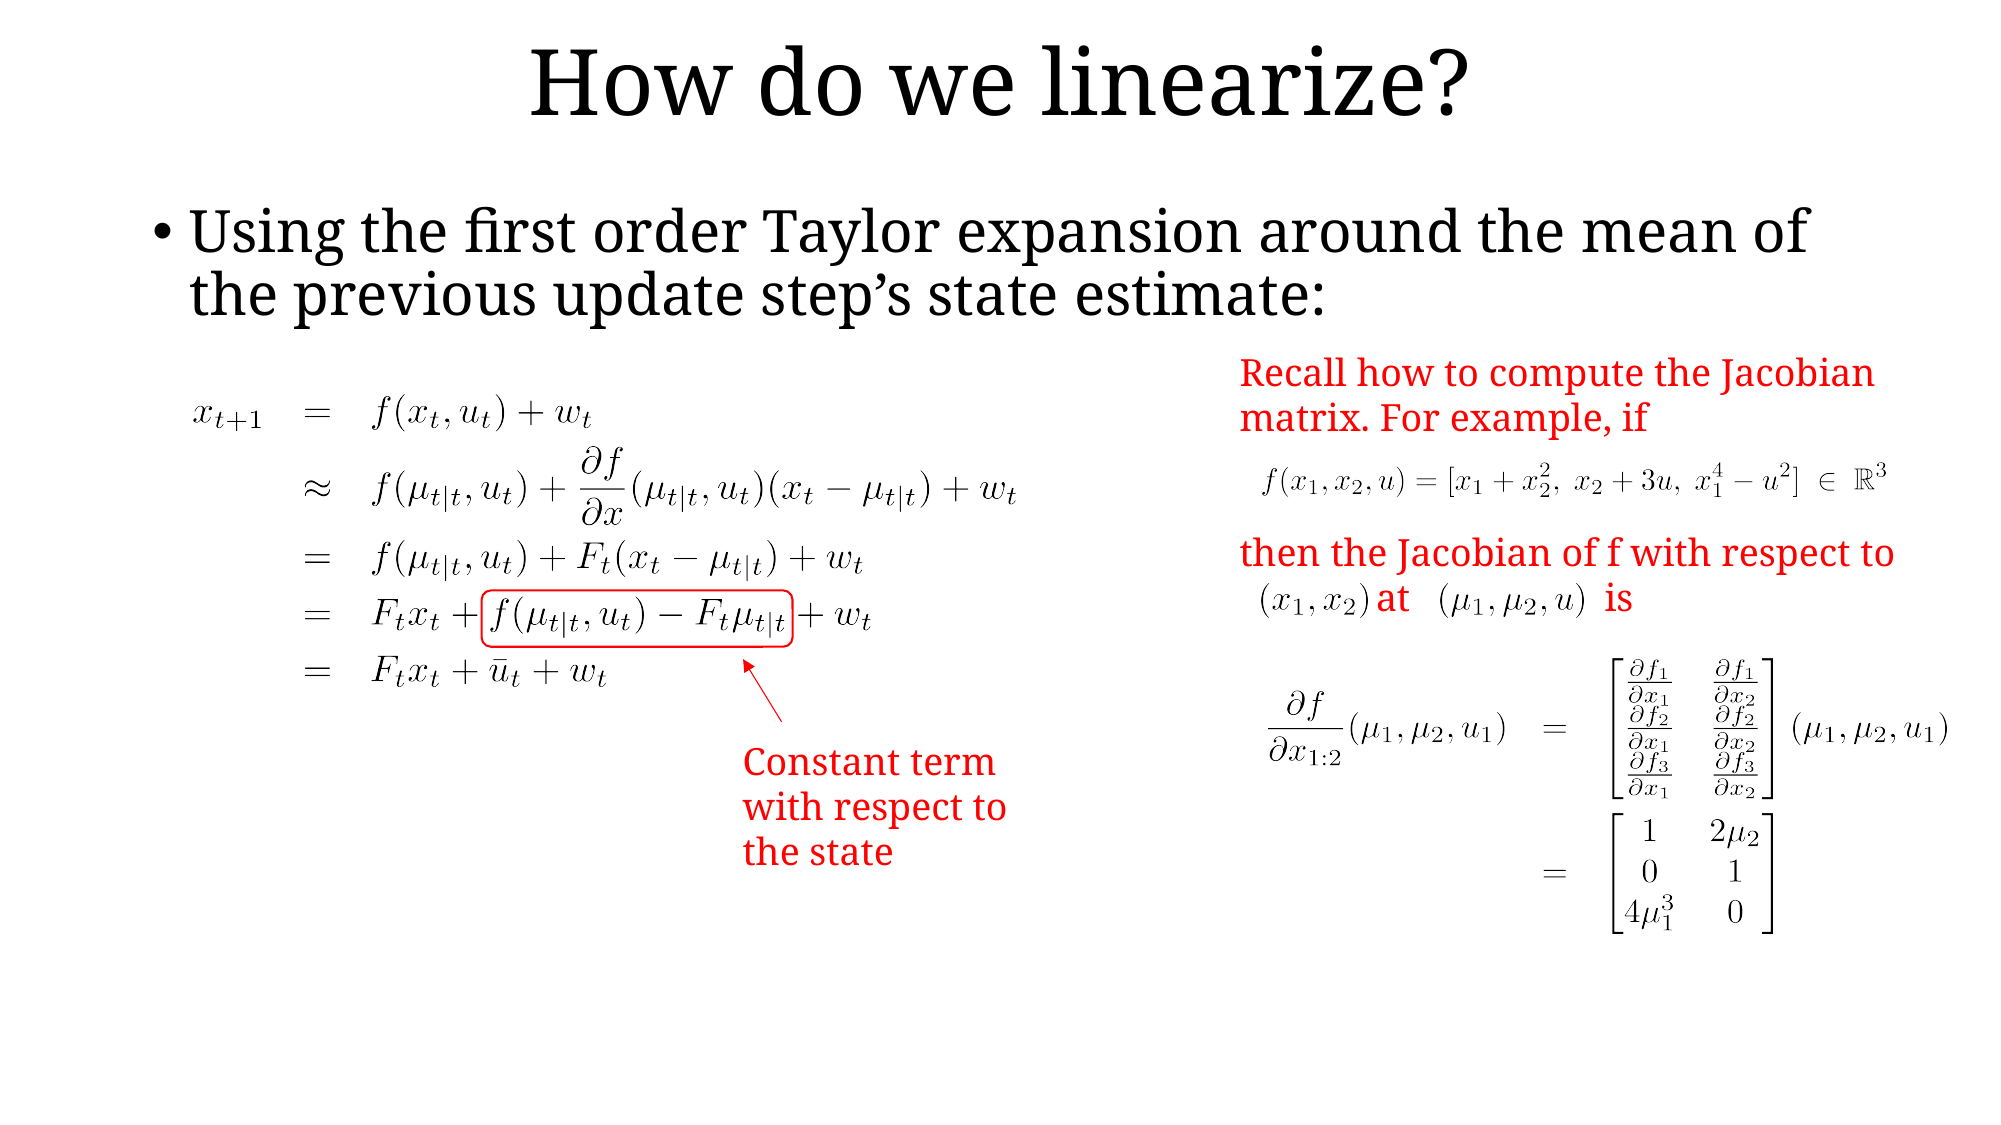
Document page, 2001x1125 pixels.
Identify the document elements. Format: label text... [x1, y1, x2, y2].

title How do we linearize? [137, 0, 1863, 194]
picture [1268, 658, 1947, 934]
picture [193, 394, 1016, 687]
picture [1261, 583, 1368, 618]
picture [1262, 462, 1886, 497]
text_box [742, 659, 782, 722]
text_box Constant term with respect to the state [727, 730, 1023, 881]
picture [1440, 583, 1584, 618]
text_box Recall how to compute the Jacobian matrix. For example, if then the Jacobian of f with respect to at is [1224, 341, 1921, 627]
list Using the first order Taylor expansion around the mean of the previous update step’s state estimate: [137, 194, 1863, 909]
